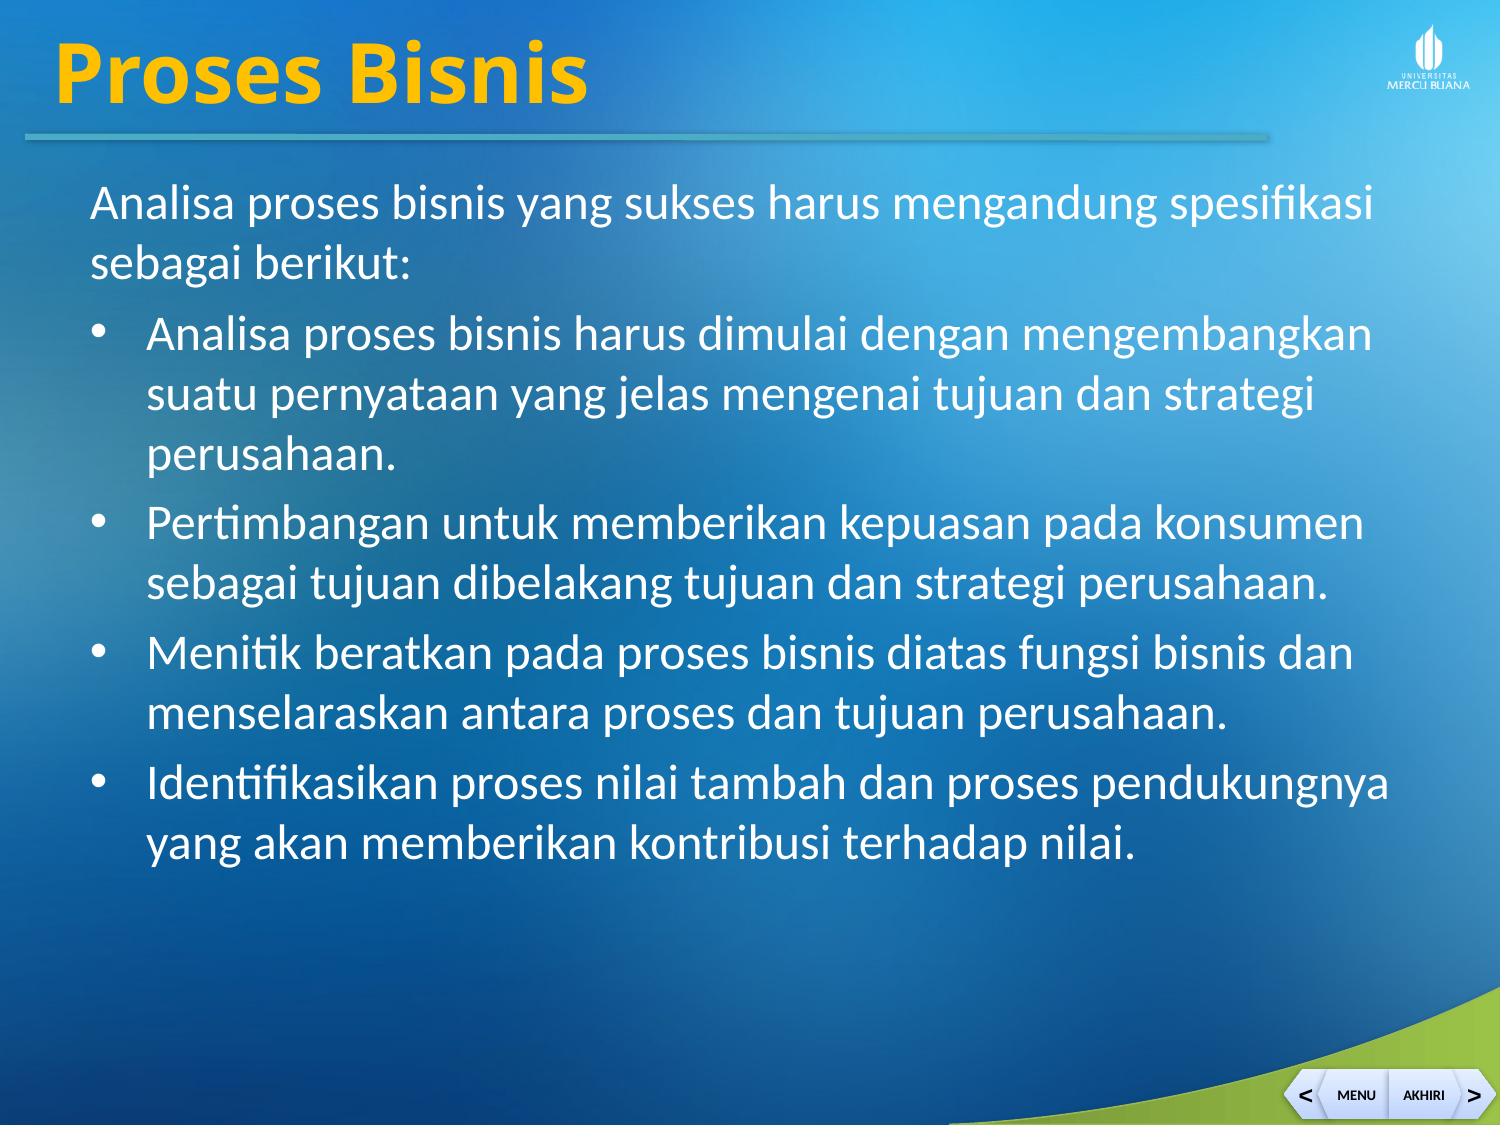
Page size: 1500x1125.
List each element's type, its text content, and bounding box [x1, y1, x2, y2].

list Analisa proses bisnis yang sukses harus mengandung spesifikasi sebagai berikut: Analisa proses bisnis harus dimulai dengan mengembangkan suatu pernyataan yang jelas mengenai tujuan dan strategi perusahaan. Pertimbangan untuk memberikan kepuasan pada konsumen sebagai tujuan dibelakang tujuan dan strategi perusahaan. Menitik beratkan pada proses bisnis diatas fungsi bisnis dan menselaraskan antara proses dan tujuan perusahaan. Identifikasikan proses nilai tambah dan proses pendukungnya yang akan memberikan kontribusi terhadap nilai. [75, 162, 1438, 1038]
picture [0, 0, 1500, 1125]
list Proses Bisnis [37, 12, 1125, 126]
